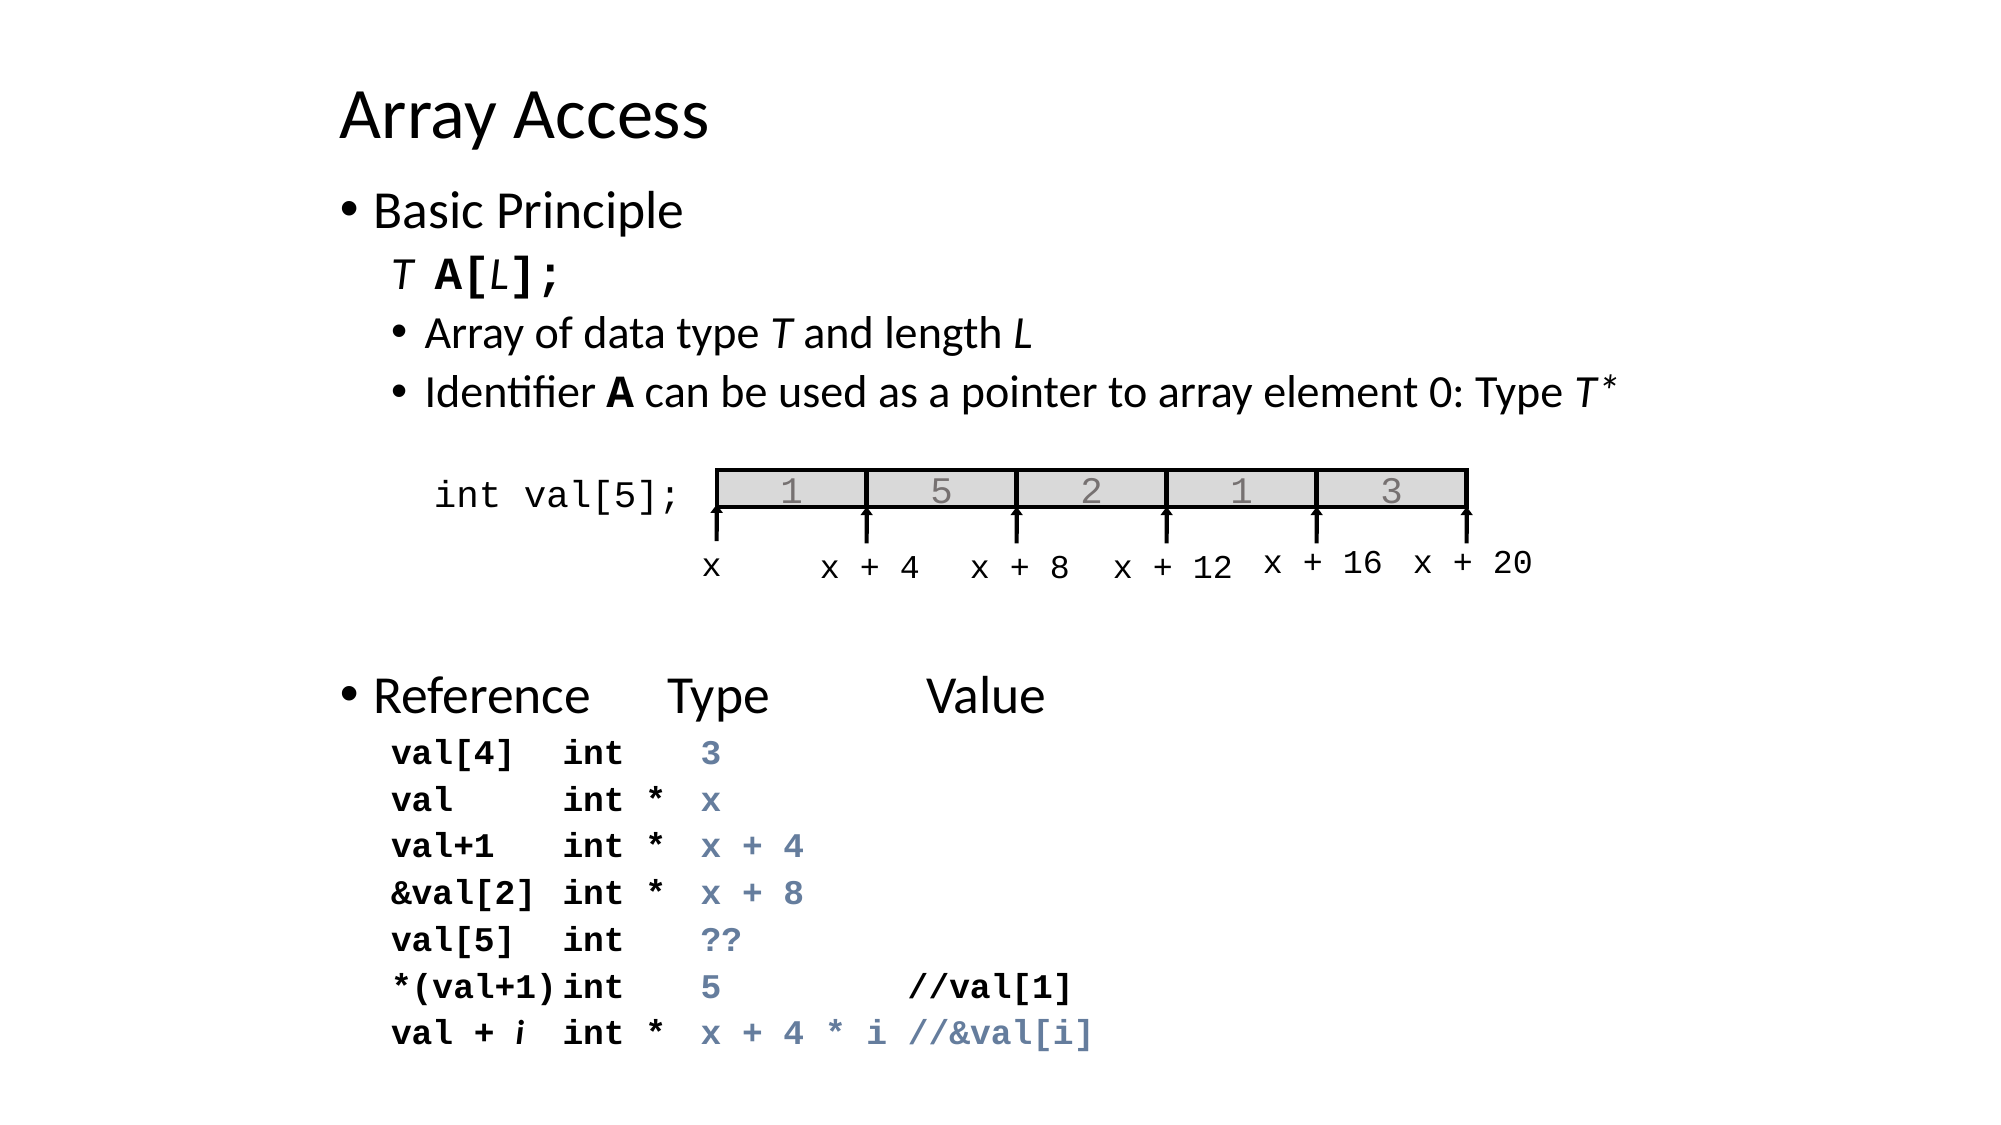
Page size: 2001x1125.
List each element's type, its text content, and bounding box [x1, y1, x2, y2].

title Array Access [324, 68, 1238, 163]
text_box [679, 470, 1555, 594]
list Basic Principle T A[L]; Array of data type T and length L Identifier A can be used as a pointer to array element 0: Type T* Reference Type Value val[4] int 3 val int * x val+1 int * x + 4 &val[2] int * x + 8 val[5] int ?? *(val+1) int 5 //val[1] val + i int * x + 4 * i //&val[i] [324, 174, 1648, 1113]
text_box int val[5]; [416, 462, 697, 523]
